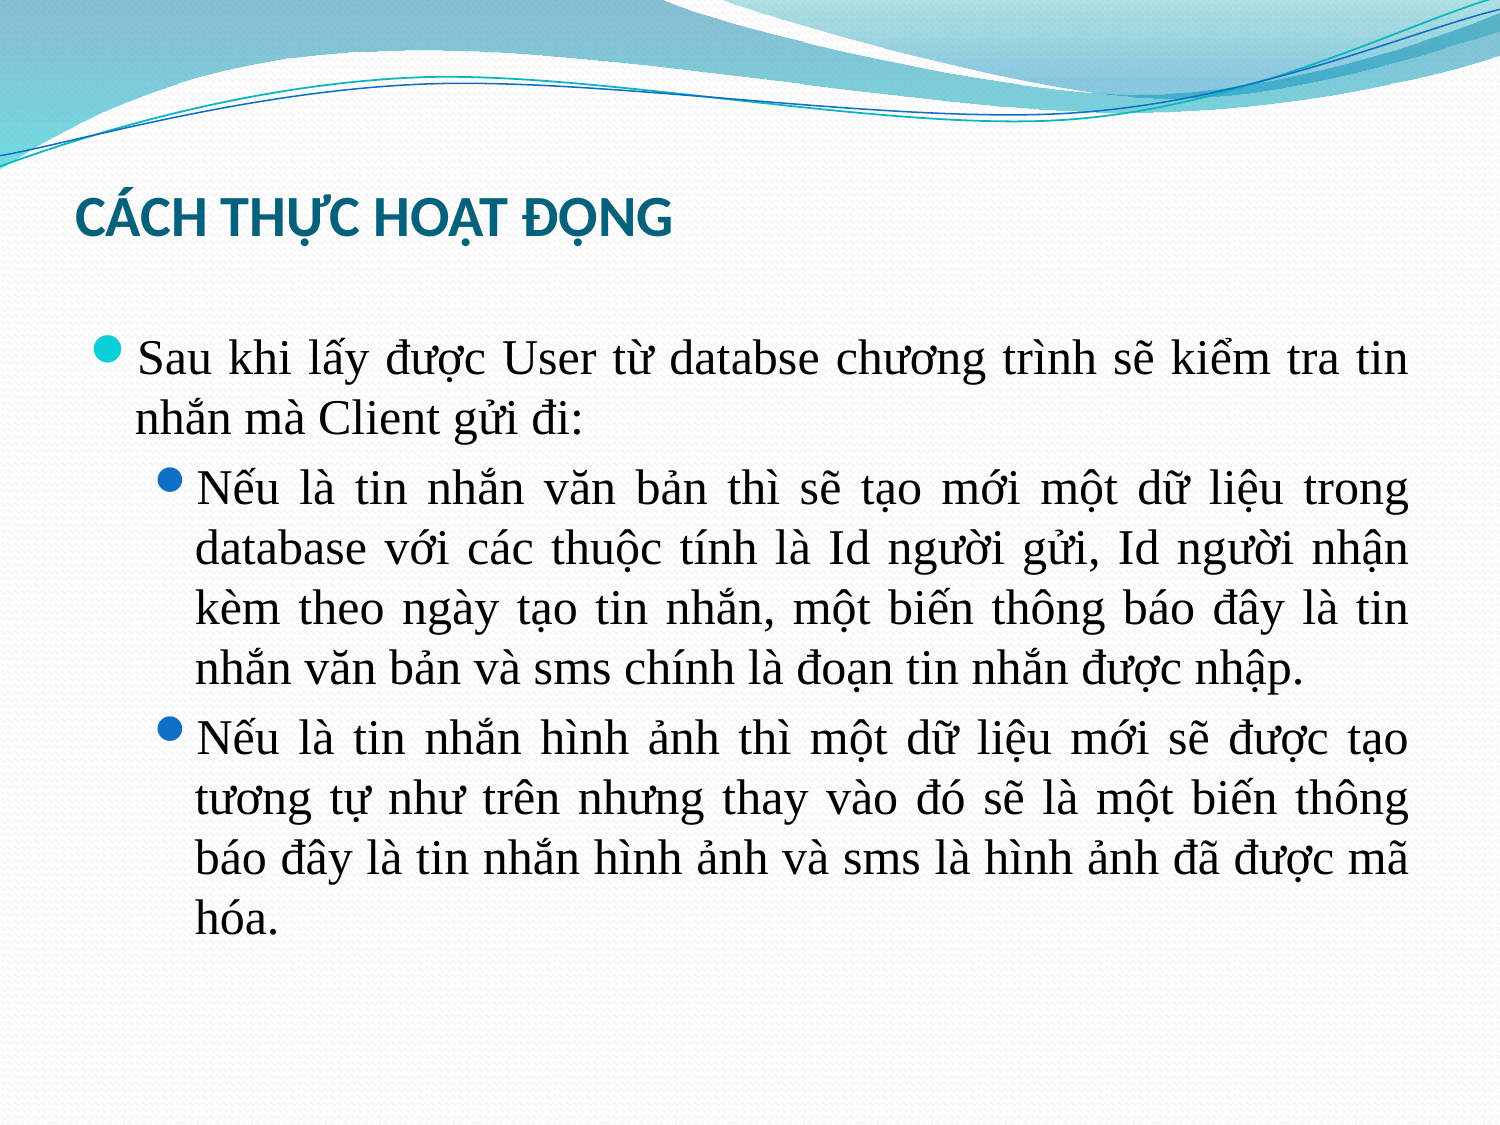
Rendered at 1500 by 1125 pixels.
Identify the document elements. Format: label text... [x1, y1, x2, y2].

list Sau khi lấy được User từ databse chương trình sẽ kiểm tra tin nhắn mà Client gửi đi: Nếu là tin nhắn văn bản thì sẽ tạo mới một dữ liệu trong database với các thuộc tính là Id người gửi, Id người nhận kèm theo ngày tạo tin nhắn, một biến thông báo đây là tin nhắn văn bản và sms chính là đoạn tin nhắn được nhập. Nếu là tin nhắn hình ảnh thì một dữ liệu mới sẽ được tạo tương tự như trên nhưng thay vào đó sẽ là một biến thông báo đây là tin nhắn hình ảnh và sms là hình ảnh đã được mã hóa. [75, 317, 1425, 1038]
title CÁCH THỰC HOẠT ĐỘNG [75, 115, 1425, 303]
